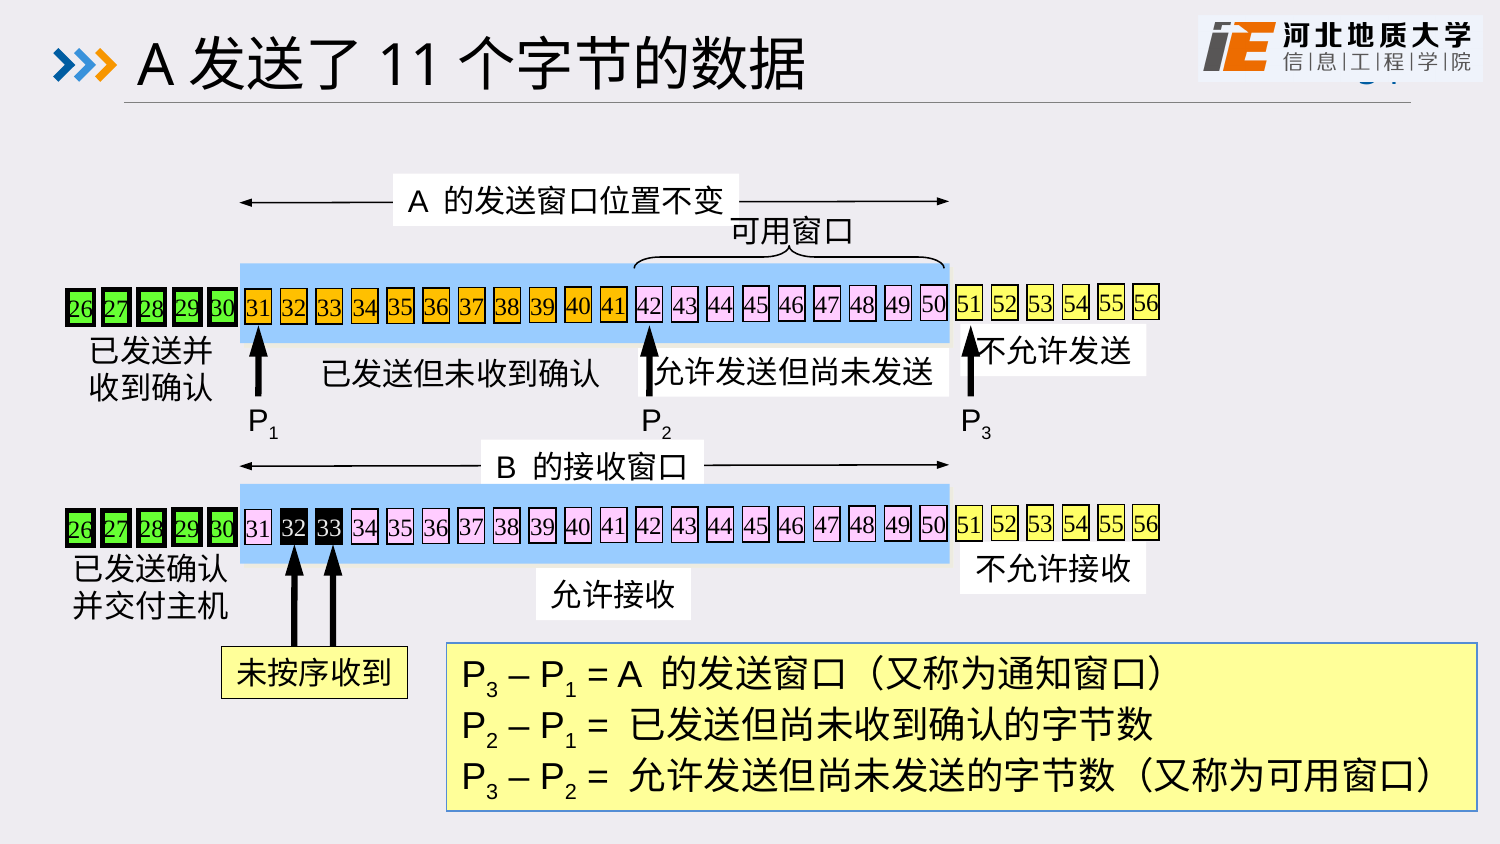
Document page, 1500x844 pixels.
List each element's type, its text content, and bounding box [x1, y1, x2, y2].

text_box 39 [529, 287, 556, 323]
text_box 32 [280, 288, 308, 324]
text_box 40 [564, 507, 592, 543]
text_box [239, 462, 481, 471]
text_box 未按序收到 [221, 646, 408, 699]
text_box A 的发送窗口位置不变 [393, 173, 740, 226]
picture [1198, 15, 1483, 82]
text_box 56 [1132, 504, 1160, 541]
text_box 48 [849, 506, 876, 542]
text_box 29 [173, 509, 201, 546]
text_box [740, 197, 950, 206]
text_box 56 [1132, 284, 1160, 320]
text_box [252, 325, 265, 392]
text_box 47 [813, 506, 841, 542]
text_box 37 [458, 508, 485, 544]
text_box 可用窗口 [714, 203, 870, 256]
text_box 49 [884, 285, 912, 321]
text_box 43 [671, 507, 698, 543]
text_box [240, 263, 950, 344]
text_box 52 [991, 505, 1018, 541]
text_box 31 [245, 288, 272, 325]
text_box 44 [707, 286, 734, 322]
text_box [704, 460, 950, 469]
text_box B 的接收窗口 [481, 439, 704, 483]
text_box P1 [232, 392, 294, 451]
text_box P2 [626, 392, 687, 439]
text_box [964, 325, 977, 392]
text_box 26 [67, 510, 94, 546]
text_box 36 [422, 508, 450, 544]
text_box 39 [529, 507, 556, 544]
text_box 35 [387, 288, 414, 324]
text_box 27 [102, 510, 130, 546]
text_box 52 [991, 284, 1019, 321]
text_box 54 [1062, 284, 1090, 320]
text_box 46 [778, 506, 805, 542]
text_box 55 [1098, 504, 1125, 541]
text_box 不允许接收 [960, 541, 1147, 594]
text_box [634, 256, 945, 269]
text_box 允许发送但尚未发送 [650, 348, 950, 397]
text_box 30 [209, 509, 236, 545]
text_box 29 [173, 289, 201, 325]
text_box 27 [102, 289, 130, 325]
text_box 28 [138, 289, 165, 325]
text_box 42 [636, 286, 663, 323]
text_box 53 [1027, 284, 1054, 320]
text_box 42 [635, 507, 663, 543]
text_box 51 [955, 505, 983, 541]
text_box 32 [280, 509, 307, 545]
text_box 26 [67, 289, 94, 326]
text_box 35 [387, 508, 414, 544]
text_box 30 [209, 289, 237, 325]
text_box 36 [422, 287, 450, 324]
text_box 41 [600, 286, 628, 323]
text_box 47 [813, 285, 841, 322]
text_box 45 [742, 506, 770, 542]
text_box P3 – P1 = A 的发送窗口（又称为通知窗口） P2 – P1 = 已发送但尚未收到确认的字节数 P3 – P2 = 允许发送但尚未发送的字节数（又称为可用窗口） [446, 642, 1478, 812]
text_box 34 [351, 288, 379, 324]
text_box 44 [706, 506, 734, 543]
text_box 41 [600, 507, 627, 543]
text_box 31 [244, 509, 272, 545]
text_box 34 [351, 508, 379, 545]
text_box 已发送确认 并交付主机 [58, 541, 245, 632]
text_box 45 [742, 286, 770, 322]
text_box [643, 325, 656, 392]
text_box [239, 198, 393, 207]
text_box [240, 483, 950, 564]
text_box 28 [138, 509, 165, 546]
text_box 51 [955, 284, 983, 321]
text_box 允许发送但尚未发送 [638, 348, 649, 392]
text_box 55 [1098, 284, 1125, 320]
text_box 48 [849, 285, 876, 321]
text_box 49 [884, 505, 912, 542]
text_box 已发送但未收到确认 [305, 346, 617, 399]
title A发送了11个字节的数据 [122, 23, 1178, 101]
text_box 33 [315, 508, 343, 545]
text_box 46 [778, 285, 805, 322]
text_box 33 [316, 288, 343, 324]
text_box 允许接收 [536, 568, 691, 621]
text_box 50 [920, 285, 947, 321]
text_box 38 [493, 507, 521, 544]
text_box 53 [1026, 505, 1054, 541]
text_box 50 [920, 505, 947, 542]
text_box 已发送并 收到确认 [73, 323, 229, 414]
text_box 37 [458, 287, 485, 324]
text_box 40 [564, 287, 592, 323]
text_box 38 [493, 287, 521, 323]
text_box P3 [945, 392, 1007, 451]
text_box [294, 543, 334, 653]
text_box 43 [671, 286, 699, 322]
text_box 54 [1062, 504, 1089, 541]
text_box 不允许发送 [960, 323, 1147, 377]
